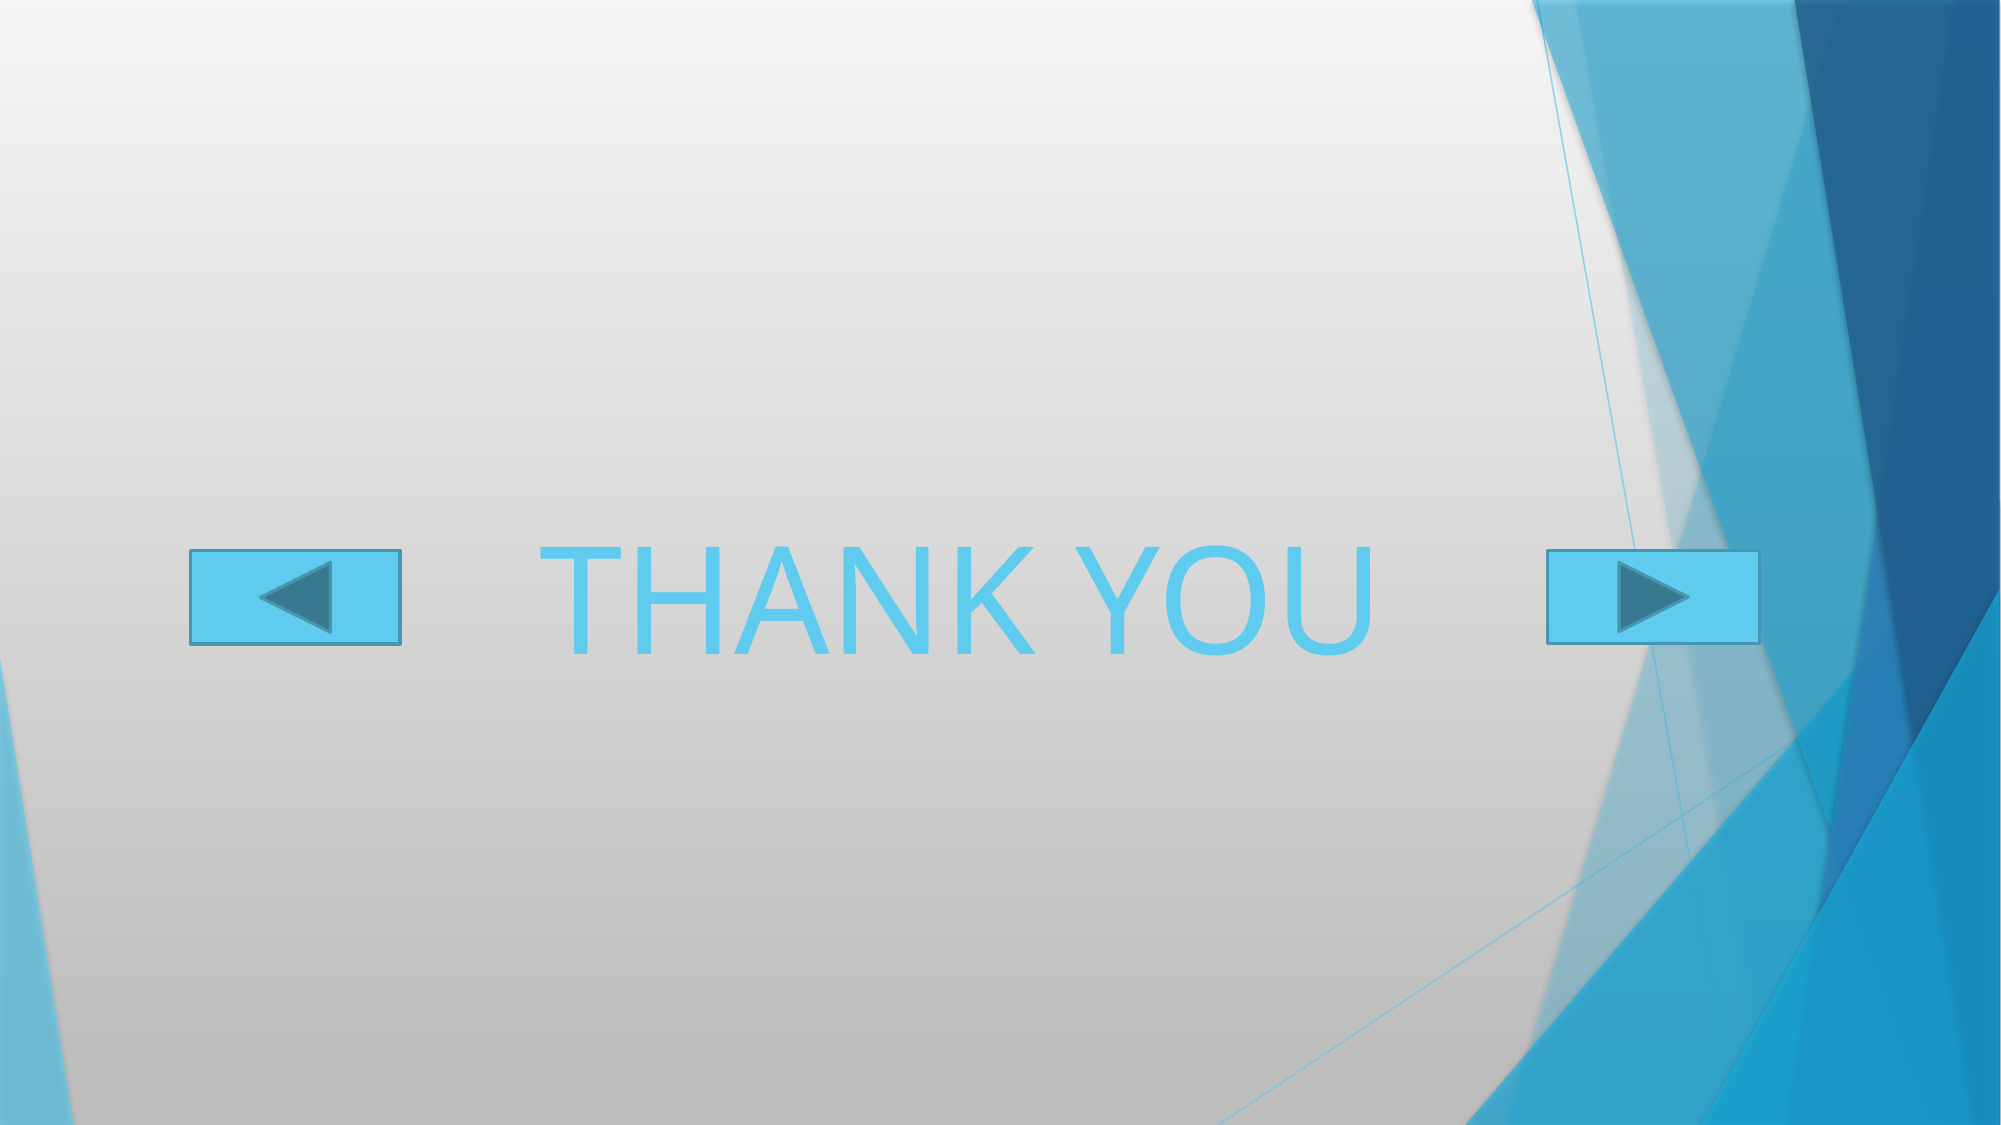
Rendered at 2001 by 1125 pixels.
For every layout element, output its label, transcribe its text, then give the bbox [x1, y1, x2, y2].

title THANK YOU [257, 496, 1668, 790]
text_box [1546, 549, 1761, 645]
text_box [189, 549, 402, 646]
